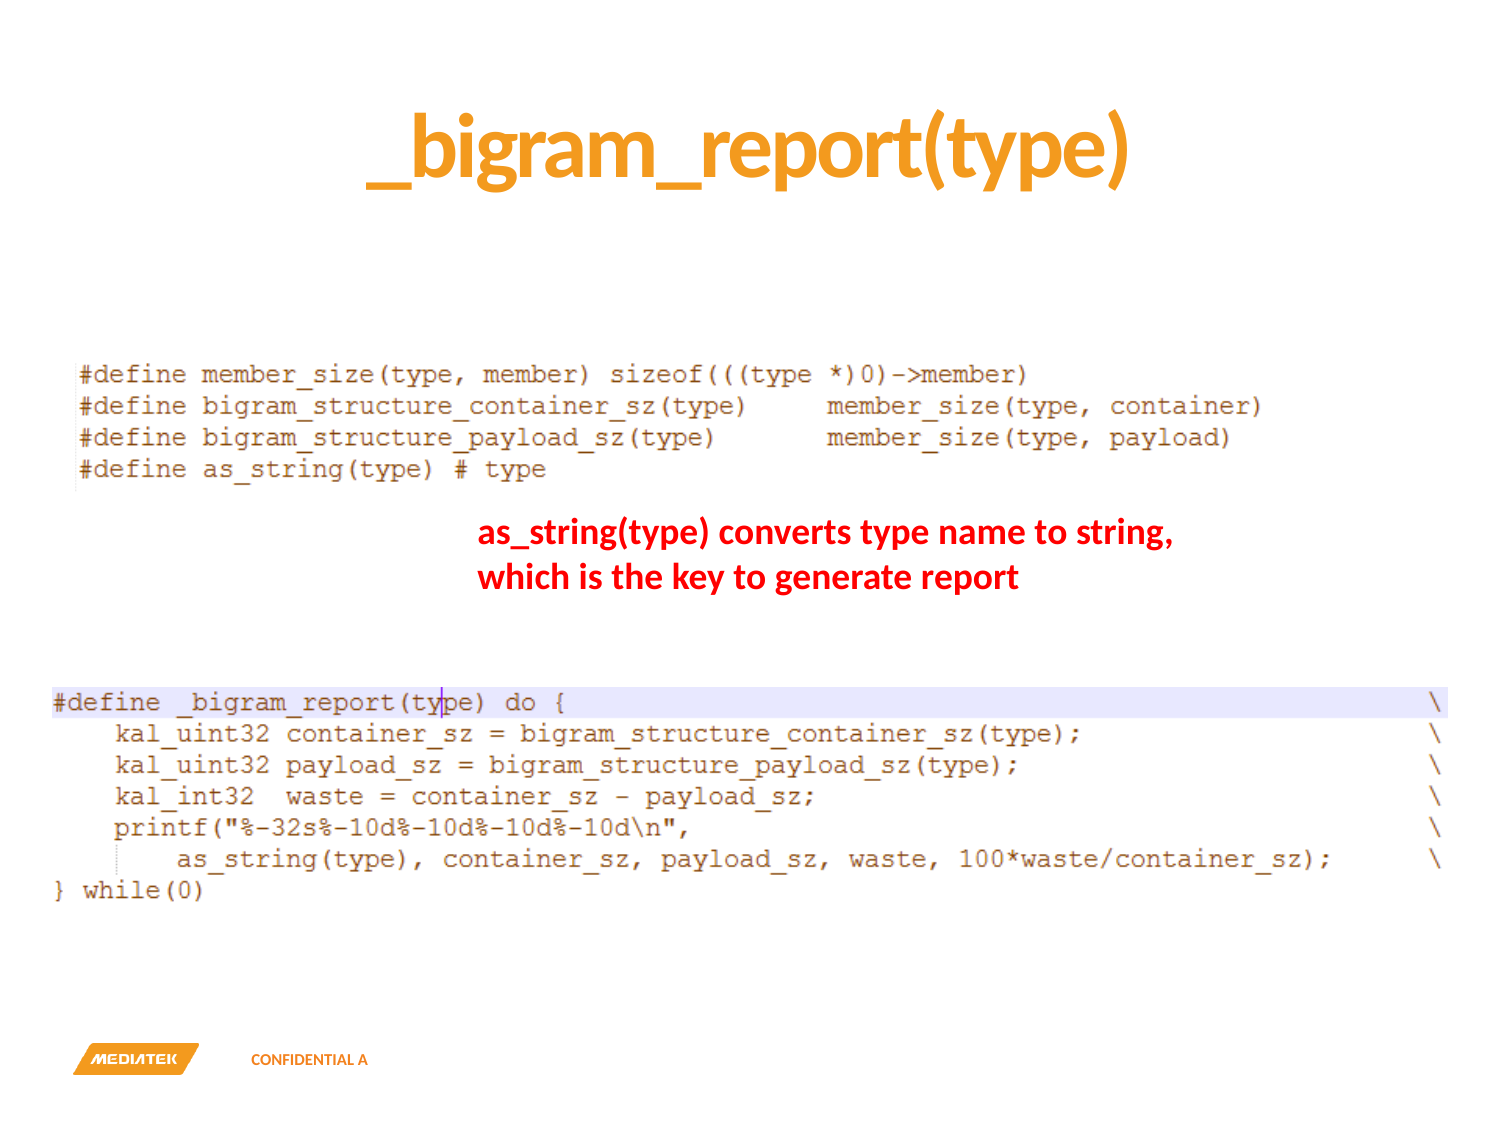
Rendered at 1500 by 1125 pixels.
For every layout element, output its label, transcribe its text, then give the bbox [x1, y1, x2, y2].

title _bigram_report(type) [75, 99, 1425, 287]
picture [73, 1043, 199, 1075]
picture [74, 362, 1268, 493]
picture [52, 687, 1448, 912]
text_box as_string(type) converts type name to string, which is the key to generate report [462, 499, 1288, 605]
